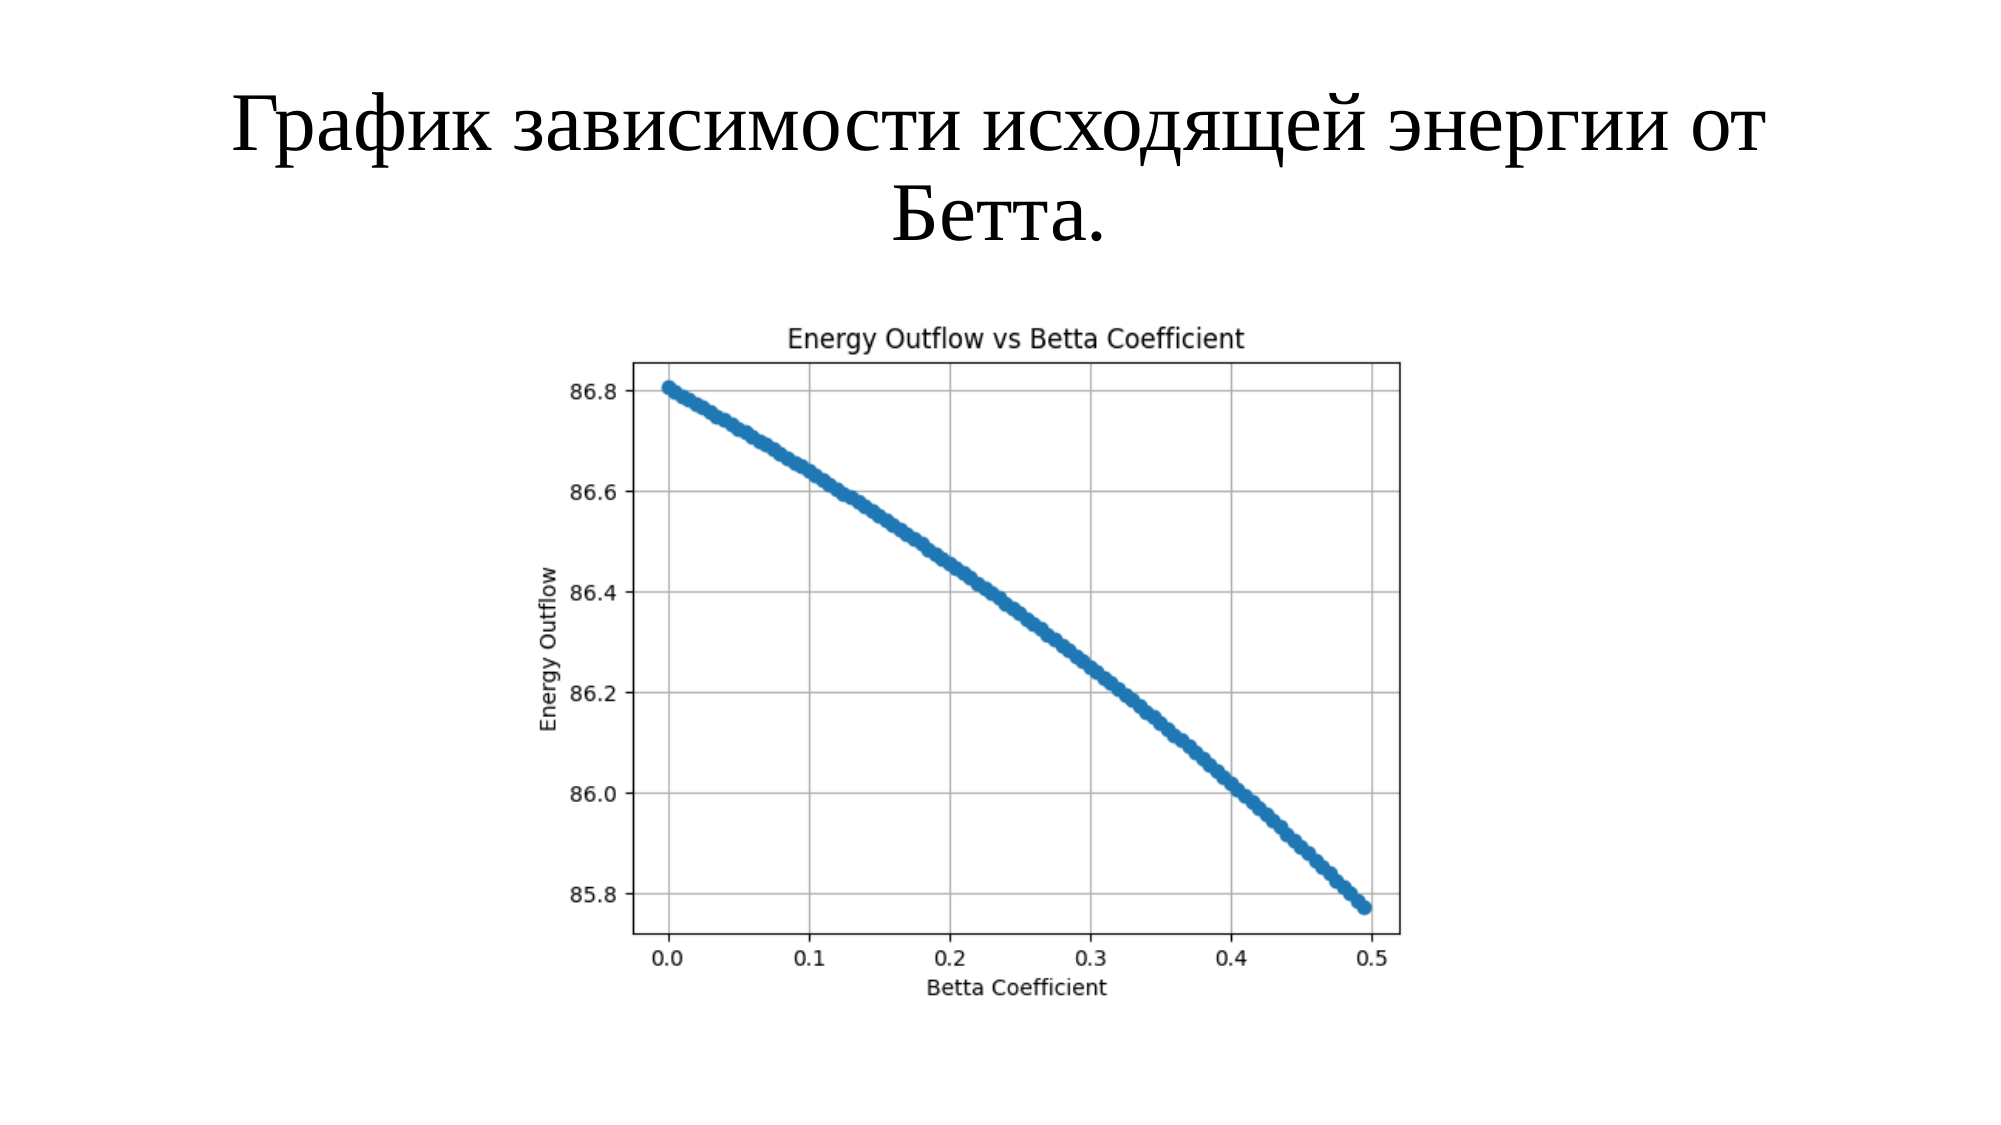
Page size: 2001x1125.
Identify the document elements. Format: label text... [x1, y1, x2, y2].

title График зависимости исходящей энергии от Бетта. [137, 59, 1863, 278]
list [513, 299, 1486, 1014]
